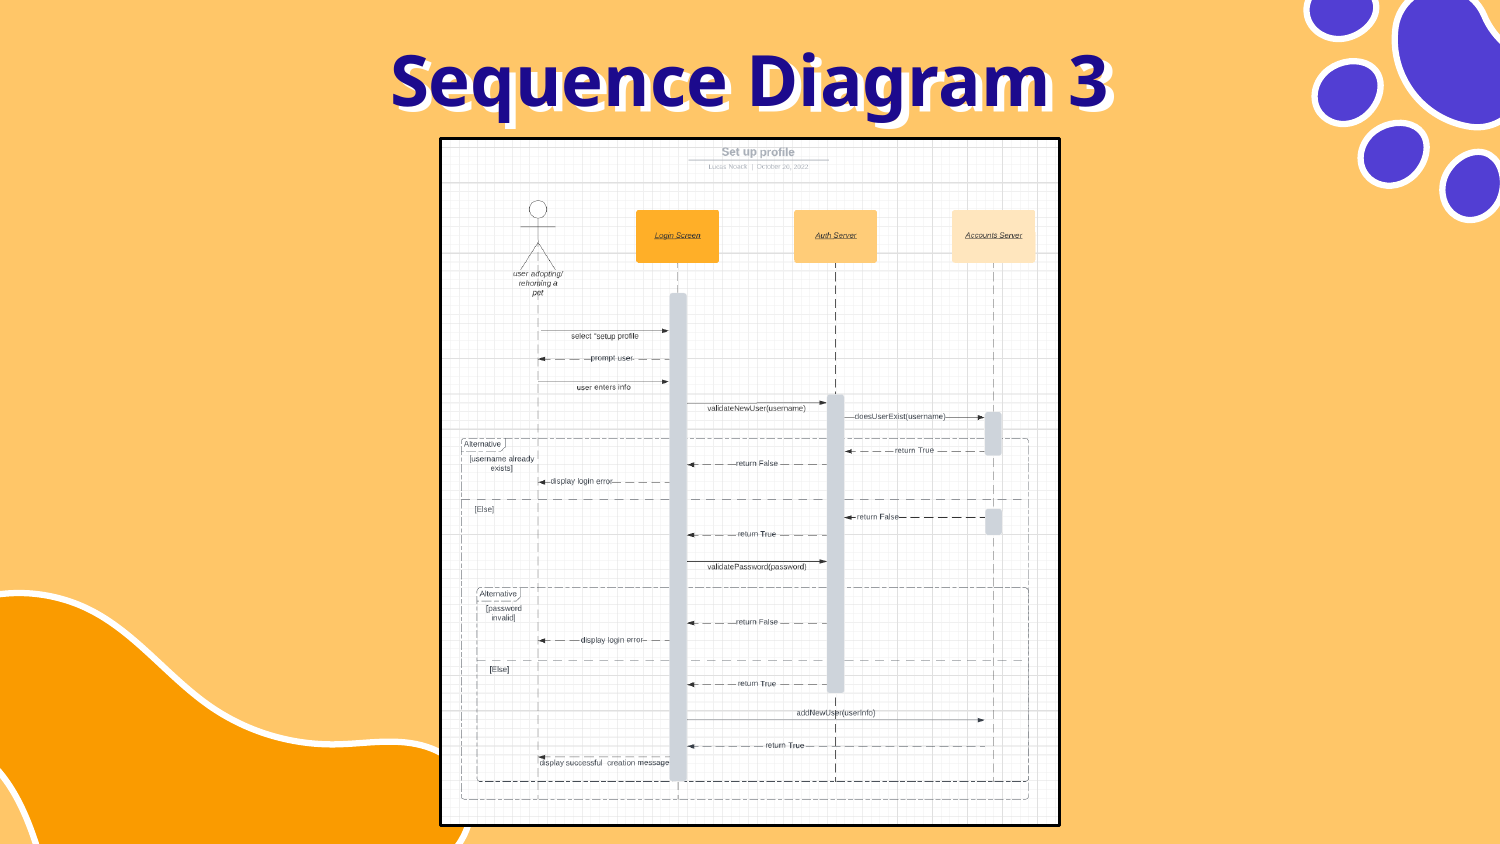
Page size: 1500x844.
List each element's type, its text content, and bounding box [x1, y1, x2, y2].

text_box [1275, 0, 1500, 188]
title Sequence Diagram 3 [156, 20, 1270, 115]
text_box [0, 593, 466, 844]
picture [441, 139, 1058, 825]
